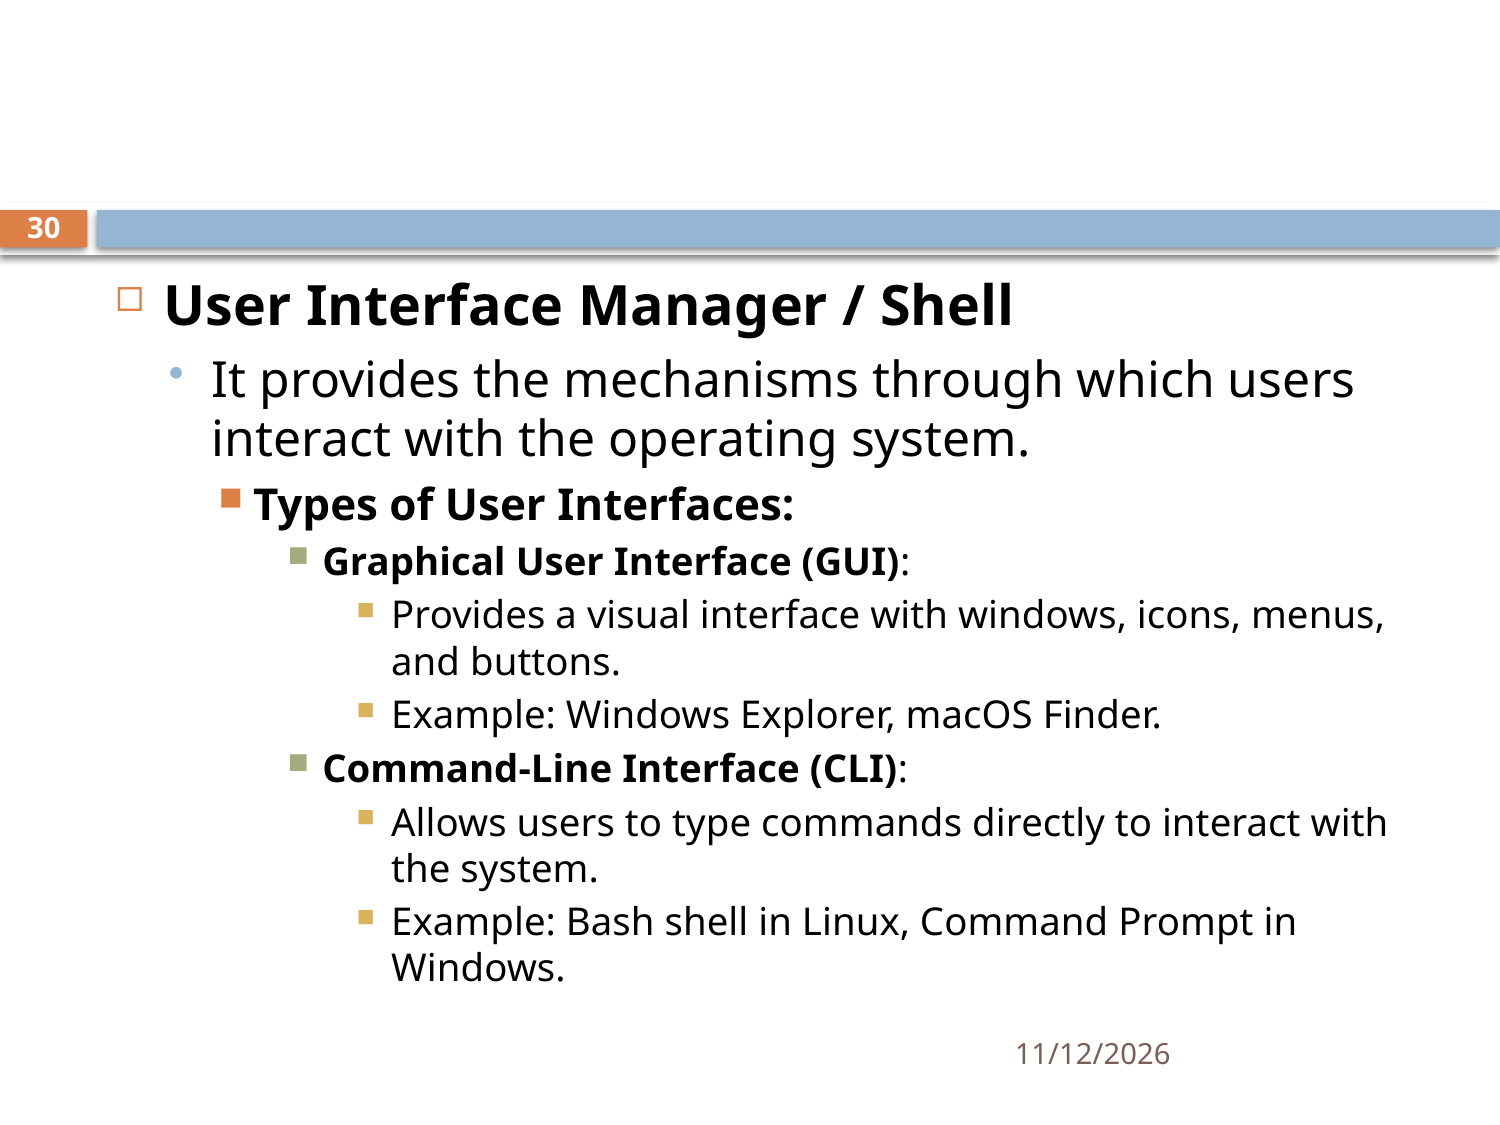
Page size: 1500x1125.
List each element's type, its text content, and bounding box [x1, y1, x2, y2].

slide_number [999, 1025, 1438, 1085]
slide_number 30 [0, 208, 88, 249]
list User Interface Manager / Shell It provides the mechanisms through which users interact with the operating system. Types of User Interfaces: Graphical User Interface (GUI): Provides a visual interface with windows, icons, menus, and buttons. Example: Windows Explorer, macOS Finder. Command-Line Interface (CLI): Allows users to type commands directly to interact with the system. Example: Bash shell in Linux, Command Prompt in Windows. [100, 262, 1438, 1000]
